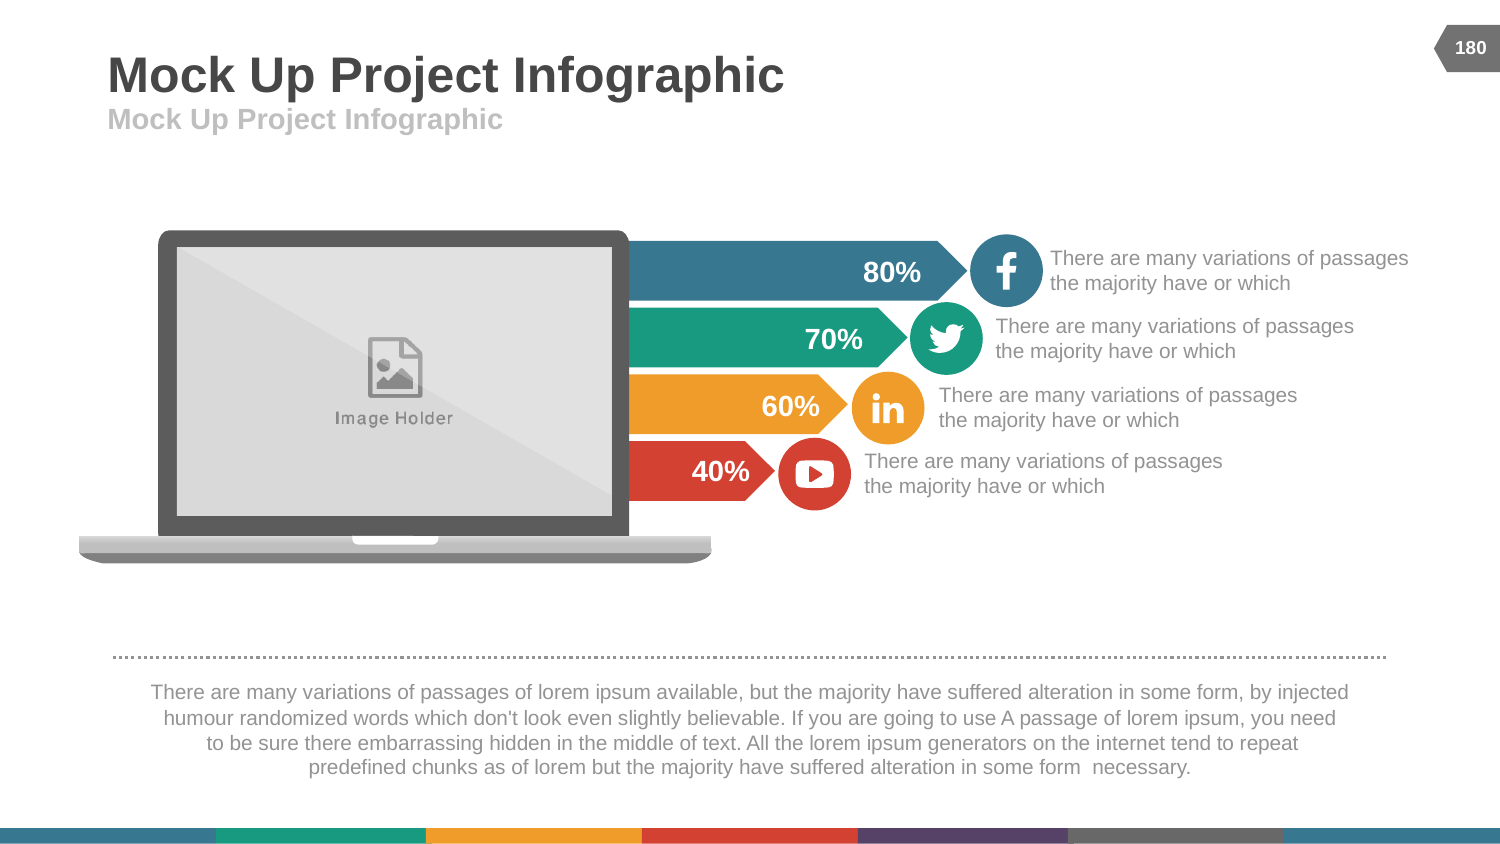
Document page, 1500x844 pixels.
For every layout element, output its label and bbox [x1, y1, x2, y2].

slide_number [1439, 24, 1500, 70]
text_box [113, 679, 1387, 780]
text_box [864, 448, 1226, 499]
text_box [75, 230, 1044, 564]
text_box [938, 382, 1301, 433]
text_box [995, 312, 1357, 363]
list [107, 101, 783, 135]
title [107, 43, 1033, 102]
text_box [1050, 244, 1412, 295]
